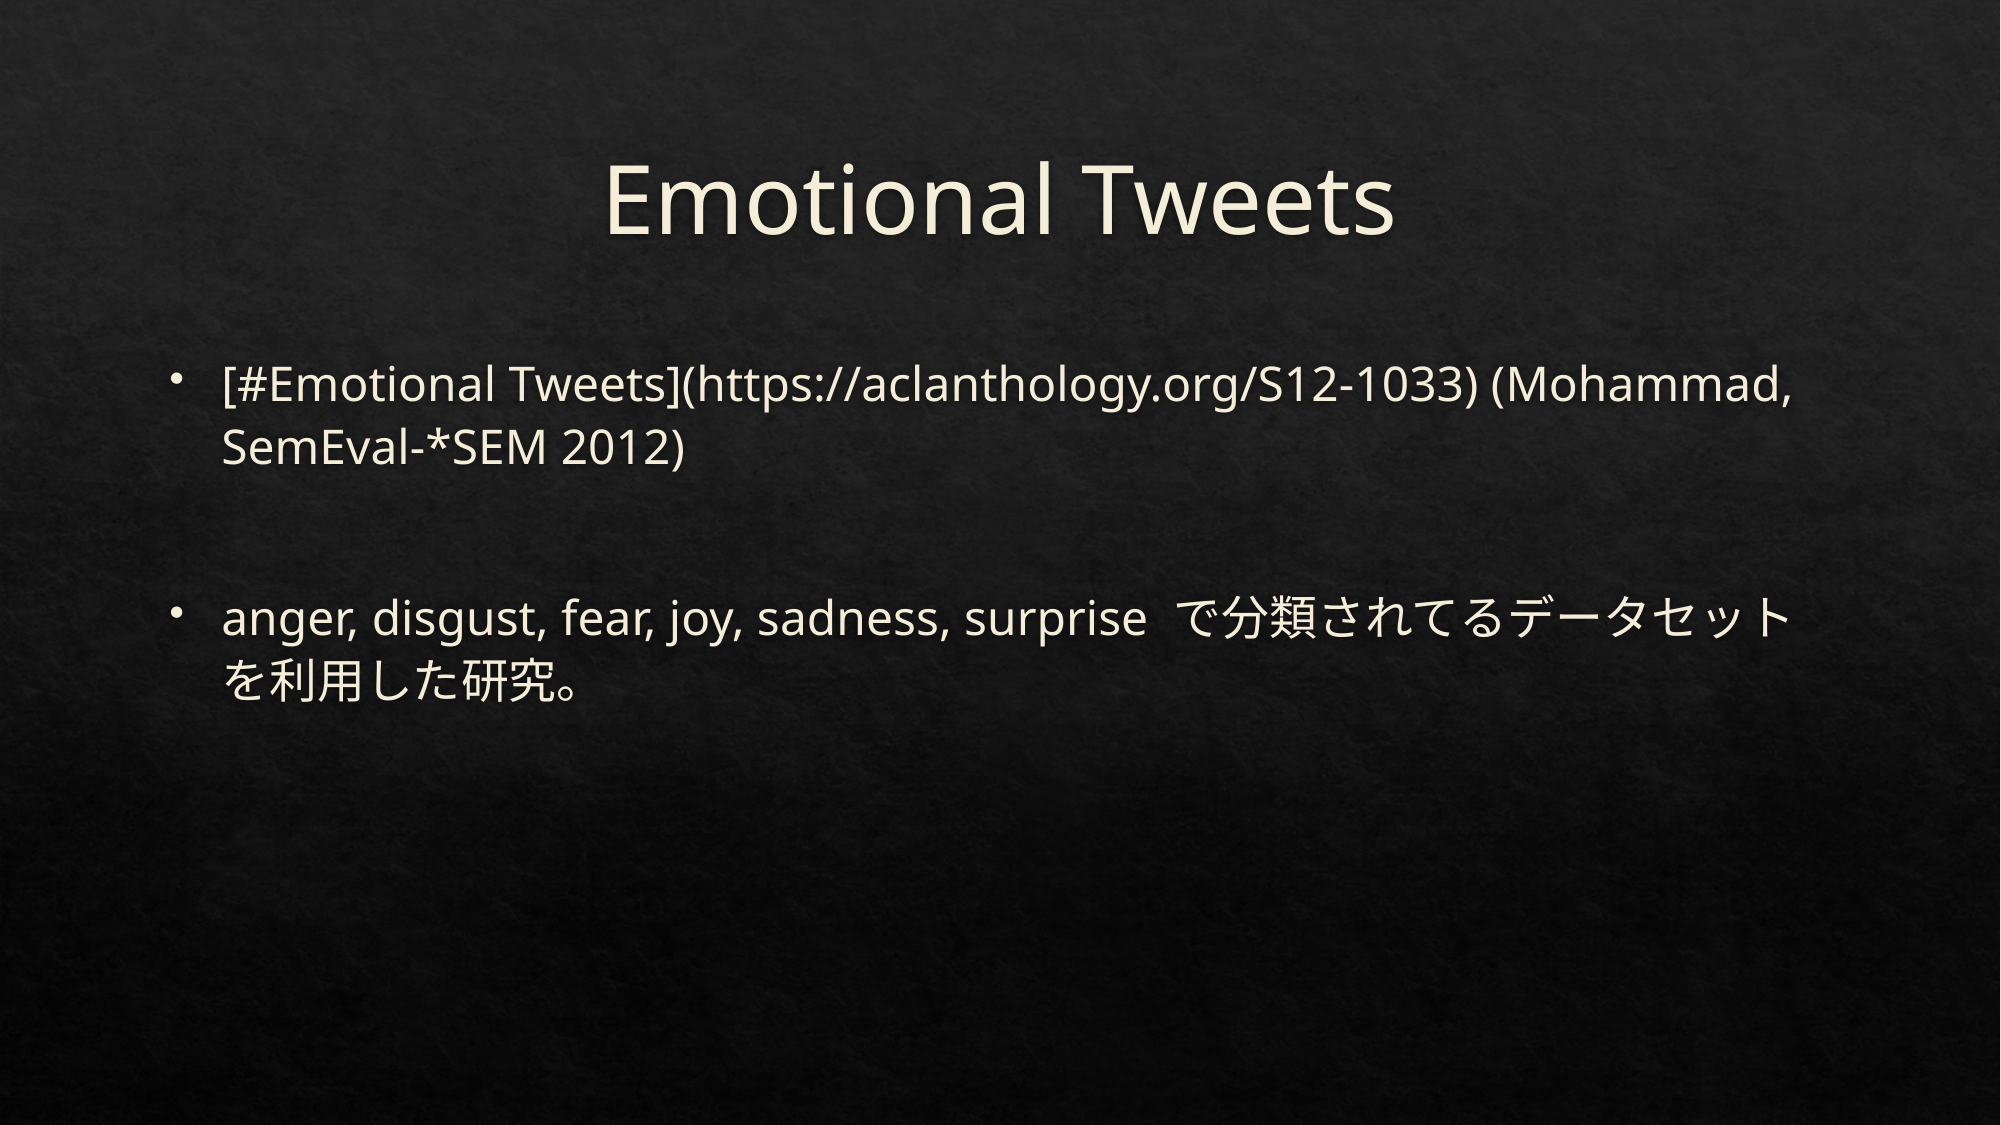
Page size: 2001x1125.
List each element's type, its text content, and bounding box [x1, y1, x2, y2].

list [#Emotional Tweets](https://aclanthology.org/S12-1033) (Mohammad, SemEval-*SEM 2012) anger, disgust, fear, joy, sadness, surprise で分類されてるデータセットを利用した研究。 [149, 340, 1849, 950]
title Emotional Tweets [149, 99, 1849, 307]
